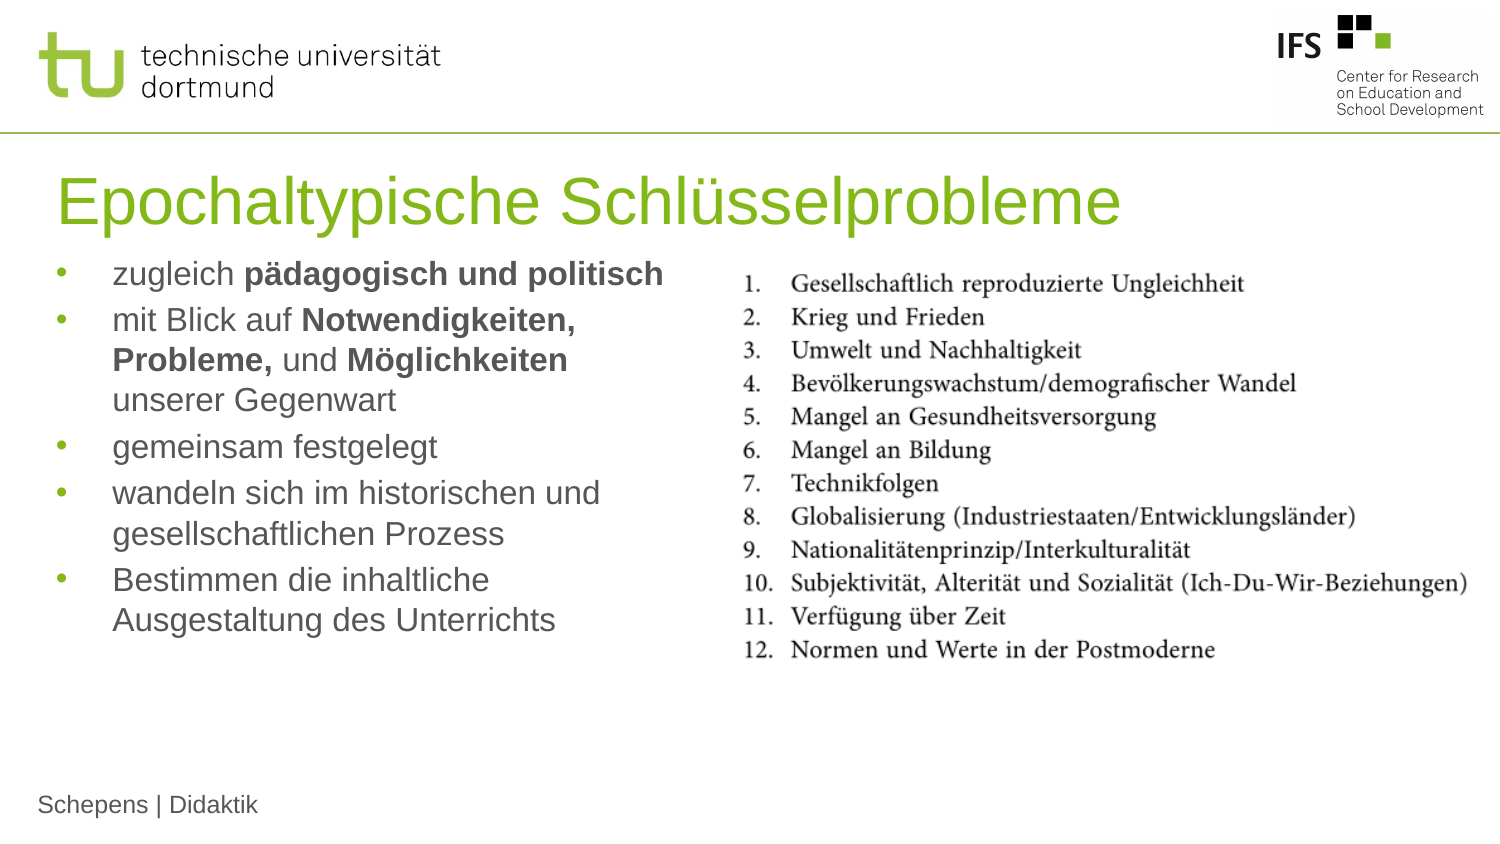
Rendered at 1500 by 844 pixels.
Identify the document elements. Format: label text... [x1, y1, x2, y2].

title Epochaltypische Schlüsselprobleme [41, 150, 1459, 233]
picture [726, 268, 1486, 671]
list zugleich pädagogisch und politisch mit Blick auf Notwendigkeiten, Probleme, und Möglichkeiten unserer Gegenwart gemeinsam festgelegt wandeln sich im historischen und gesellschaftlichen Prozess Bestimmen die inhaltliche Ausgestaltung des Unterrichts [41, 244, 689, 777]
picture [1271, 10, 1491, 126]
picture [9, 2, 476, 132]
